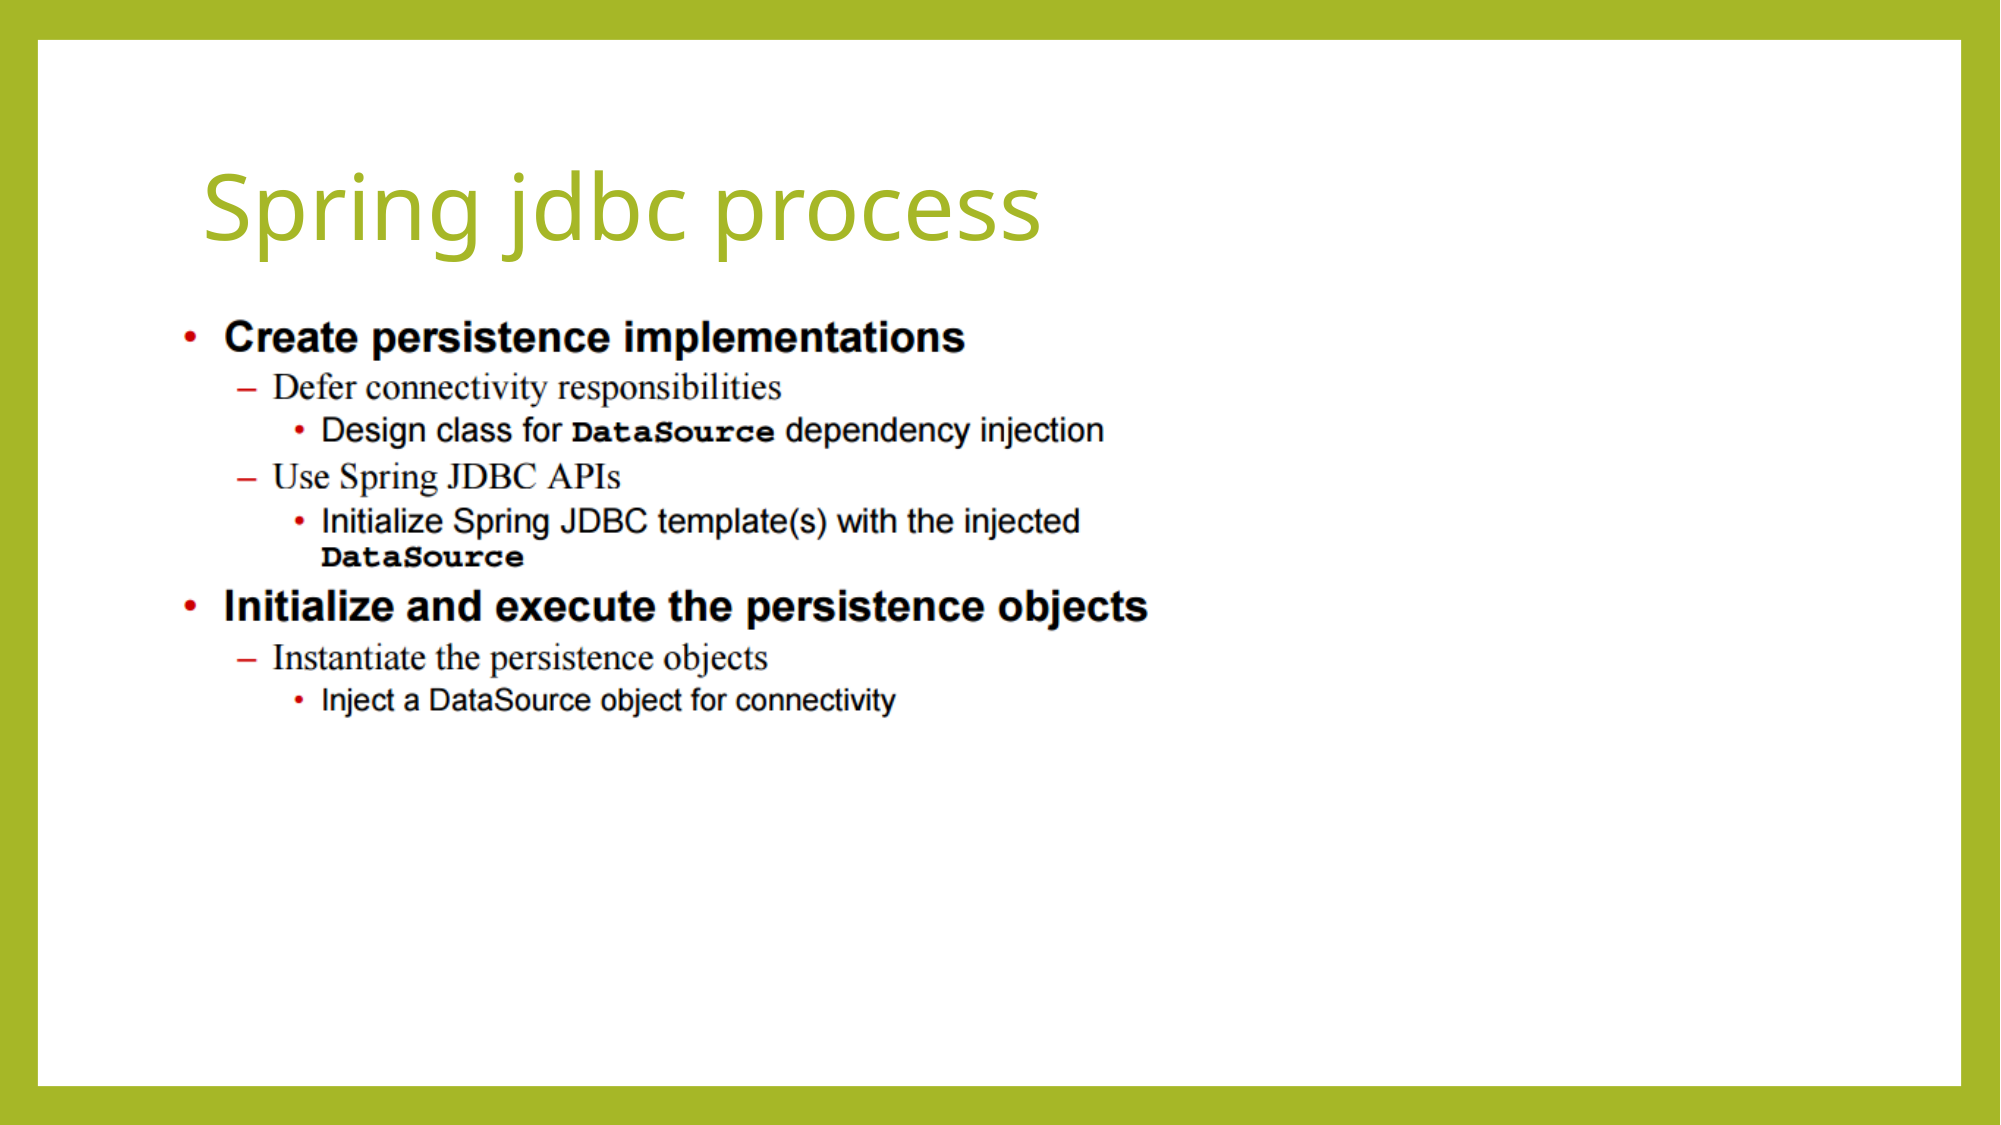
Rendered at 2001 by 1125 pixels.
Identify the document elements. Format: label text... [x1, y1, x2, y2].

picture [179, 308, 1186, 743]
title Spring jdbc process [187, 99, 1808, 323]
